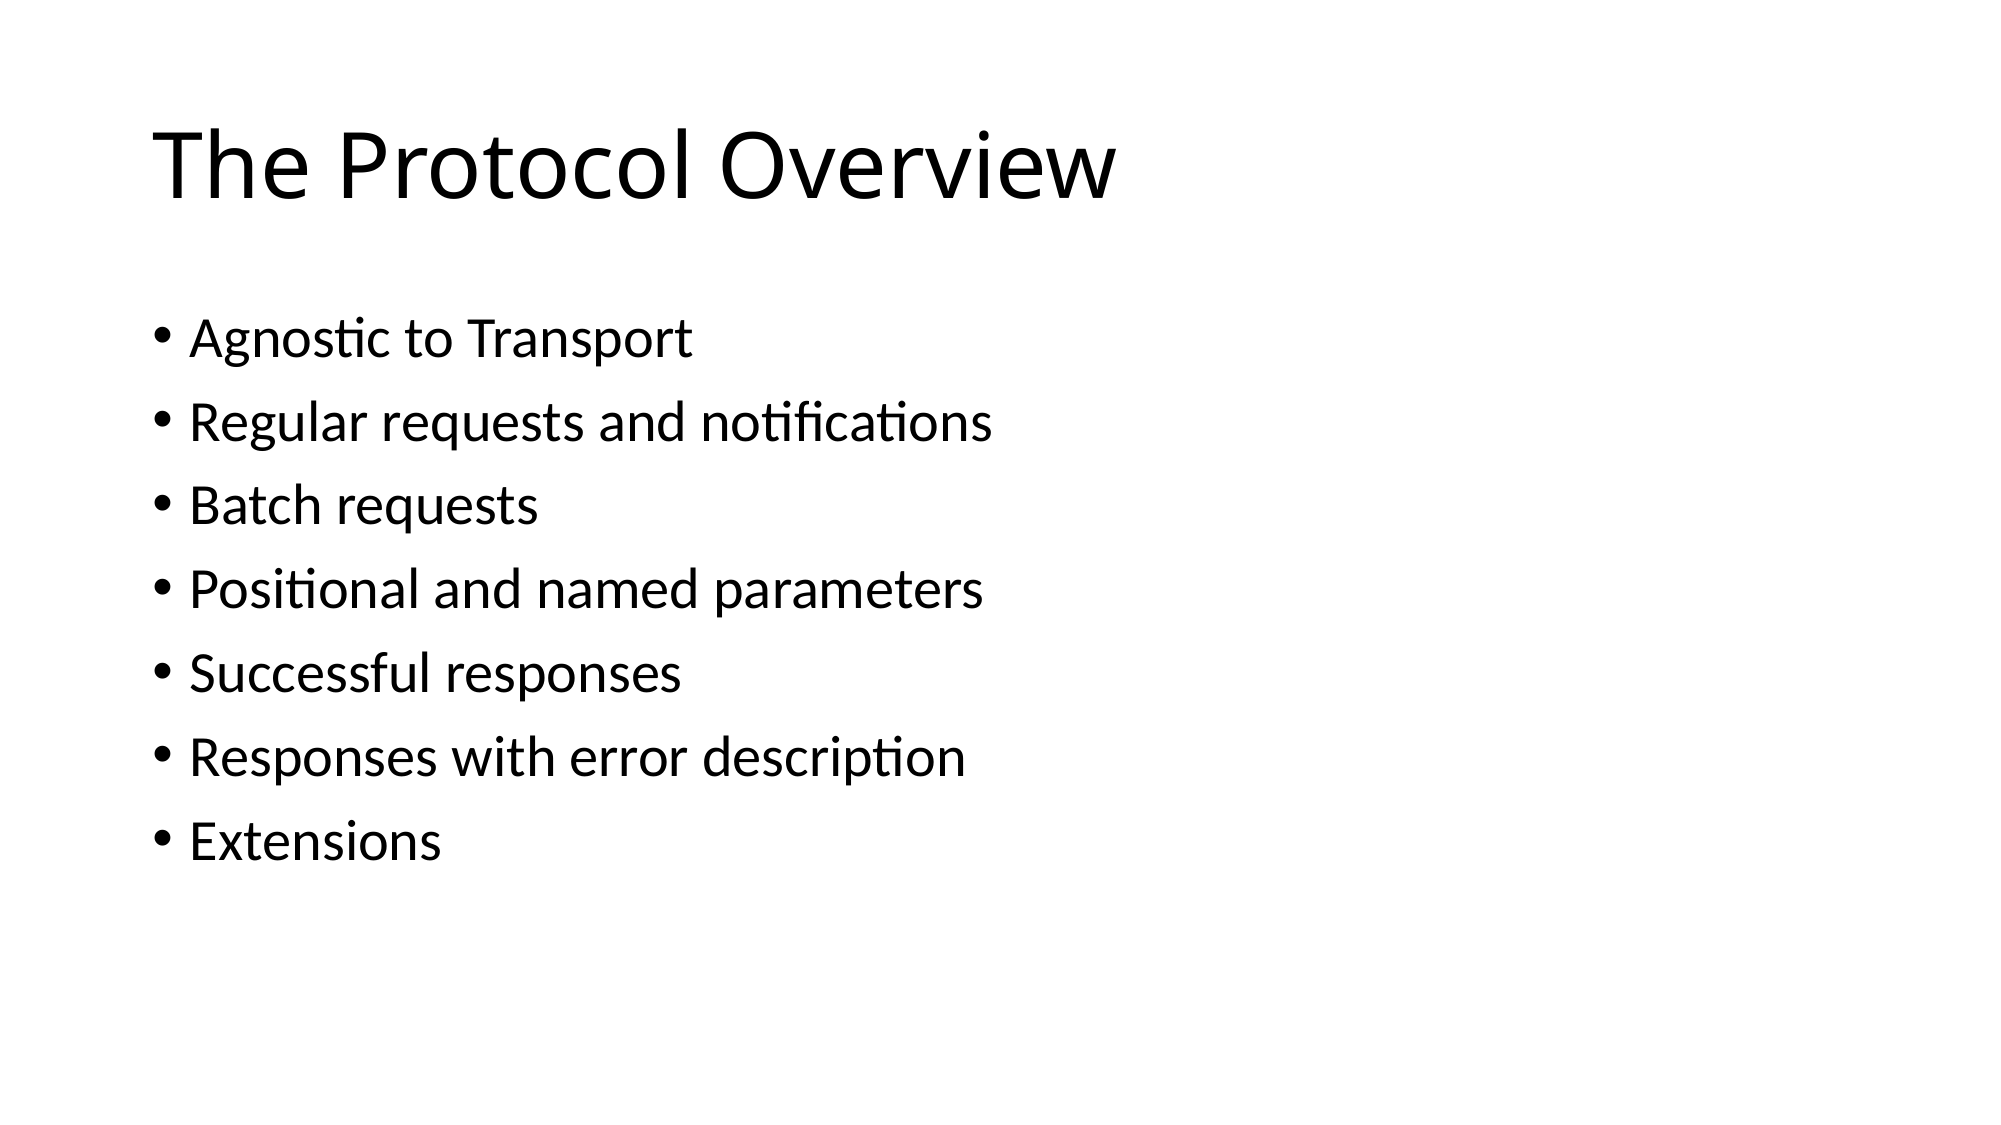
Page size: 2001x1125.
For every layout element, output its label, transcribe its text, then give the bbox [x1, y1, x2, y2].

list Agnostic to Transport Regular requests and notifications Batch requests Positional and named parameters Successful responses Responses with error description Extensions [137, 299, 1863, 1014]
title The Protocol Overview [137, 59, 1863, 278]
